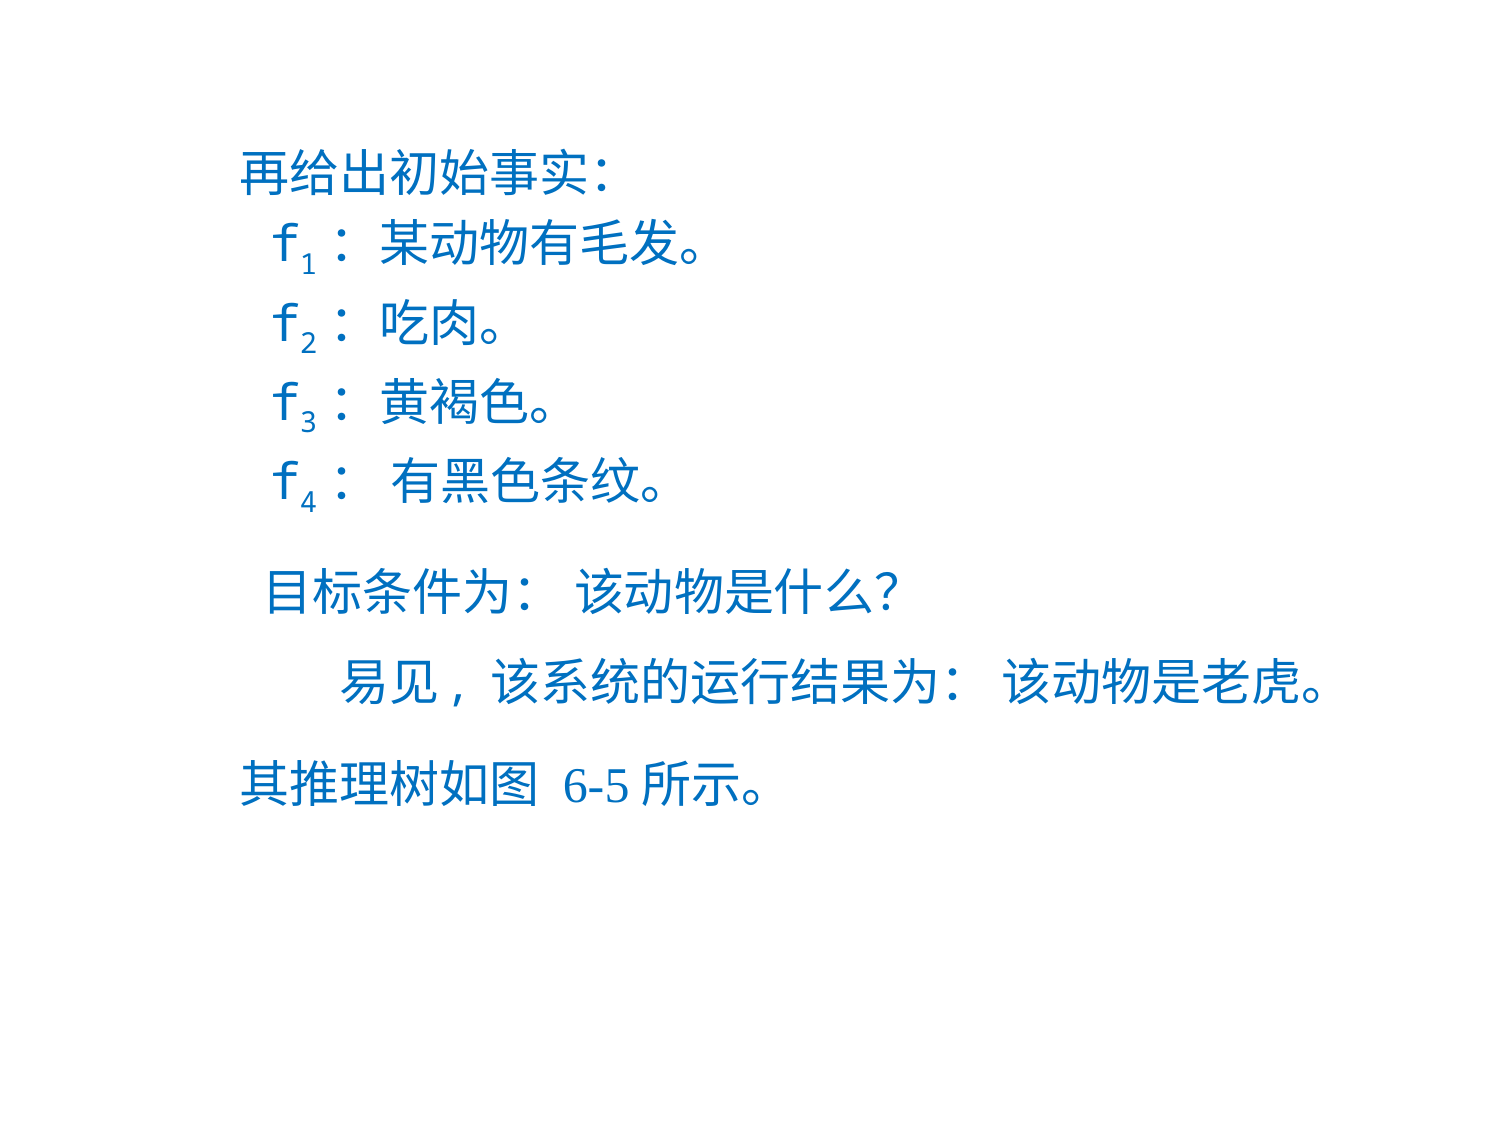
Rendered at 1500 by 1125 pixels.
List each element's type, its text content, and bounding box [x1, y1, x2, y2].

text_box 再给出初始事实： f1：某动物有毛发。 f2：吃肉。 f3：黄褐色。 f4： 有黑色条纹。 目标条件为： 该动物是什么？ 易见, 该系统的运行结果为： 该动物是老虎。 其推理树如图 6-5所示。 [149, 103, 1428, 821]
